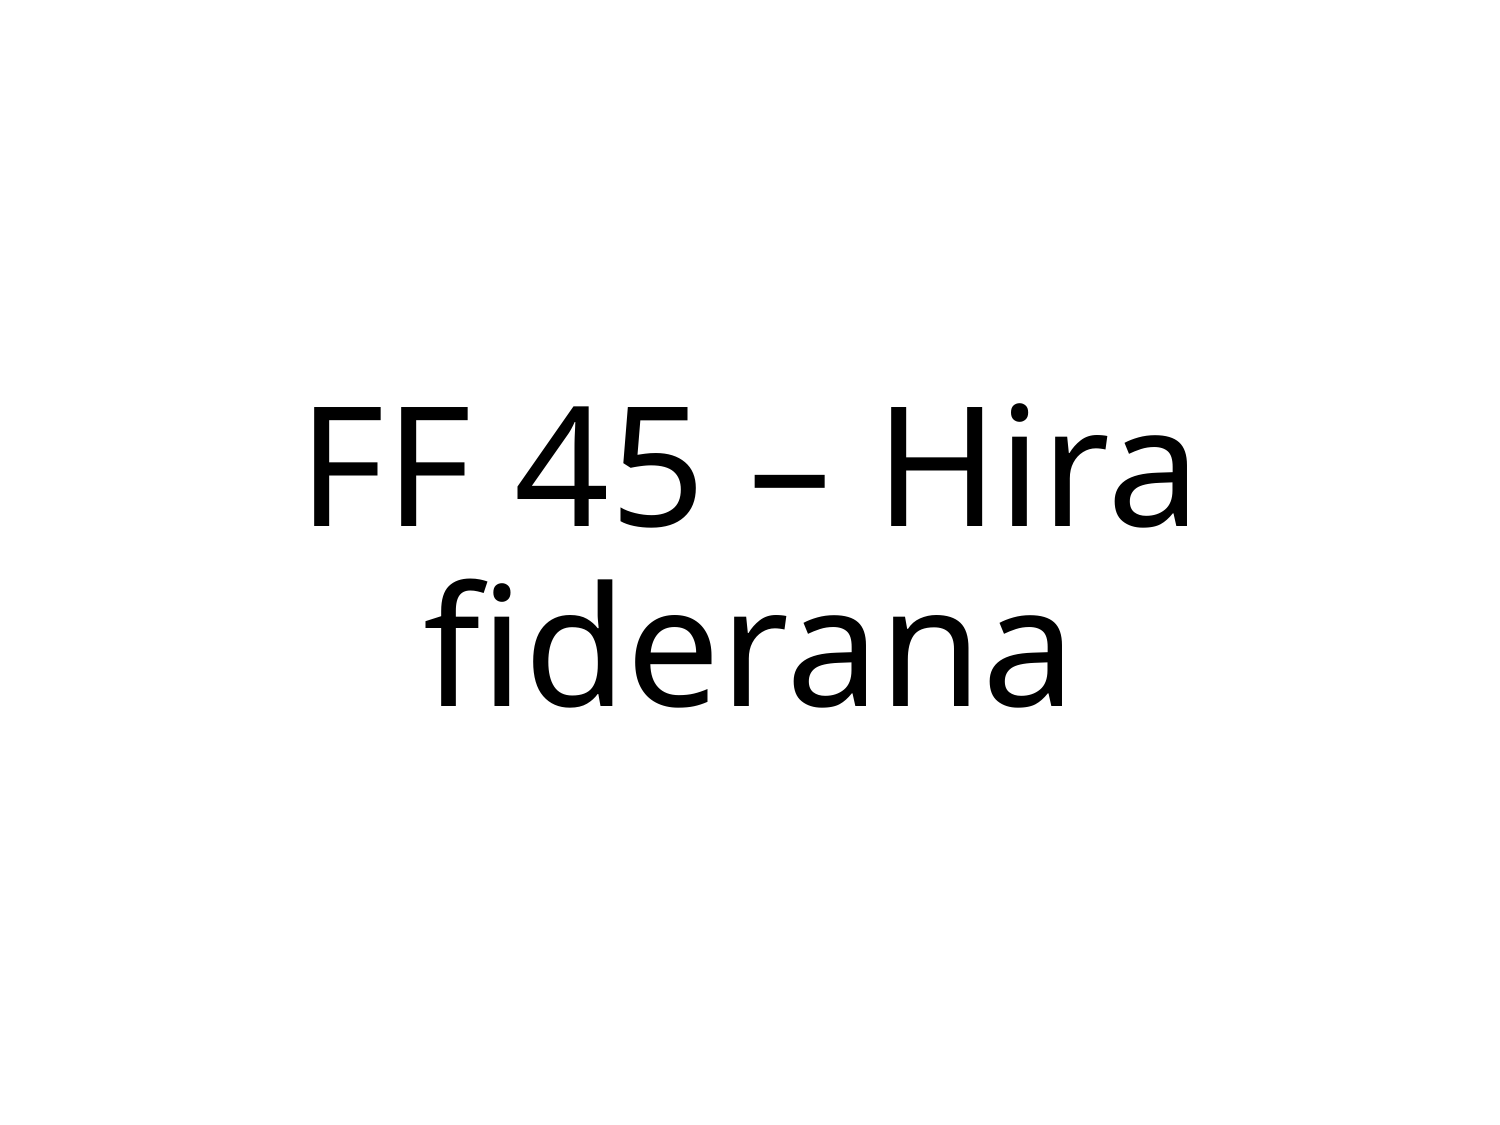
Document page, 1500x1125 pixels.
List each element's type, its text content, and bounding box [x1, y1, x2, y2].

title FF 45 – Hira fiderana [0, 453, 1500, 672]
